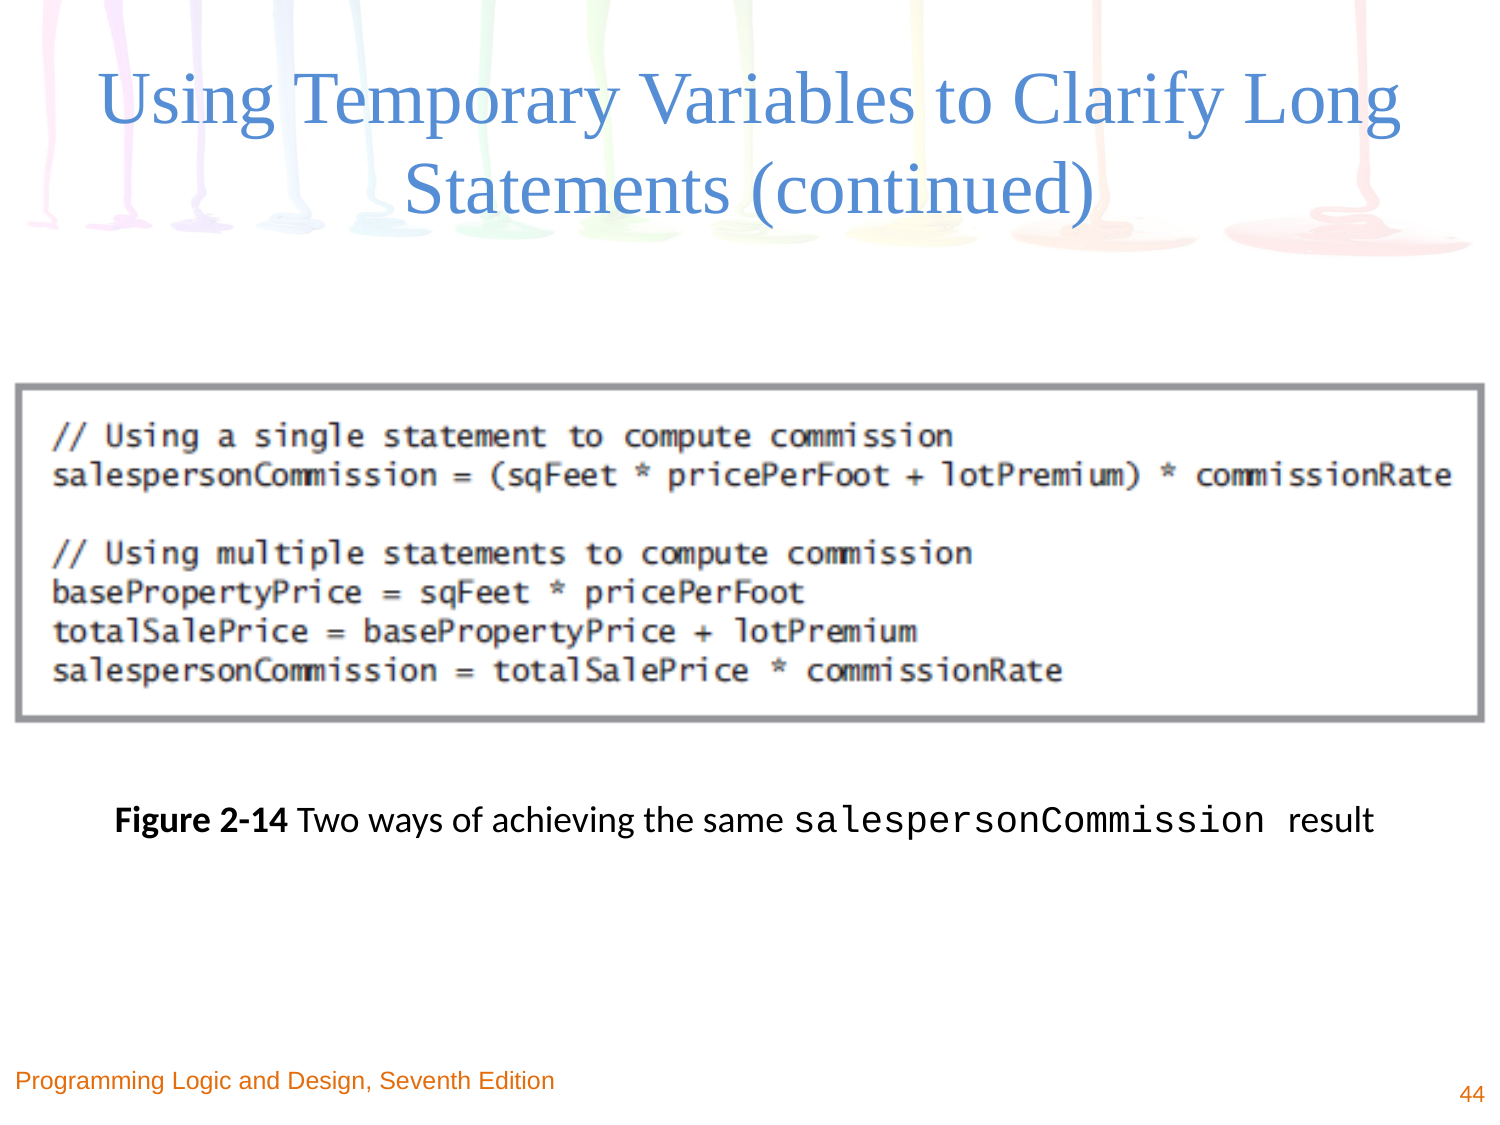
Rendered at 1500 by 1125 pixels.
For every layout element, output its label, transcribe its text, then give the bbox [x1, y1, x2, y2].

picture [5, 374, 1500, 738]
picture [0, 0, 1500, 263]
title Using Temporary Variables to Clarify Long Statements (continued) [74, 44, 1426, 233]
slide_number 44 [1437, 1062, 1500, 1123]
footer Programming Logic and Design, Seventh Edition [0, 1065, 600, 1125]
list Figure 2-14 Two ways of achieving the same salespersonCommission result [99, 787, 1426, 863]
